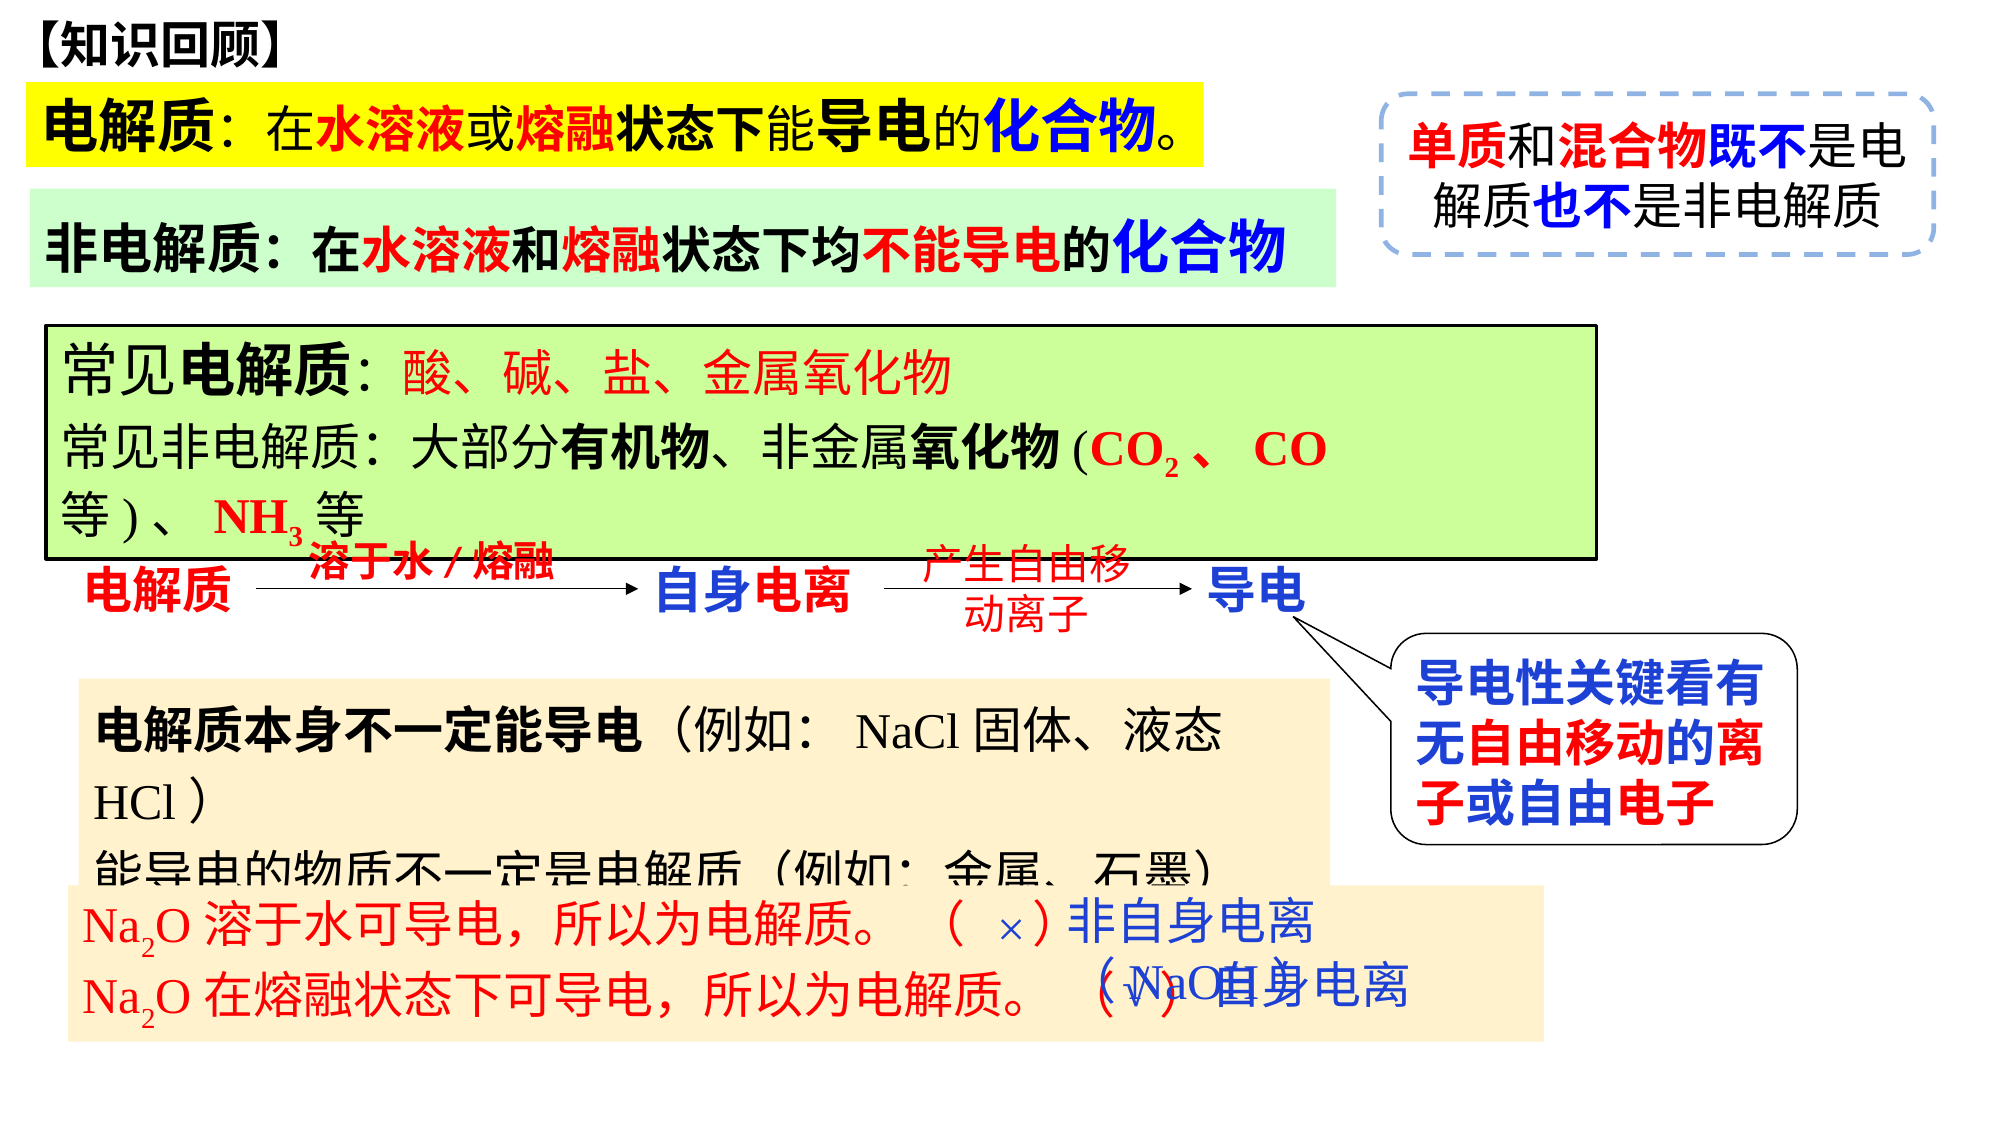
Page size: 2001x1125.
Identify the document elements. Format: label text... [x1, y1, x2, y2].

text_box 导电 [1192, 551, 1331, 627]
text_box 电解质 [67, 551, 256, 627]
text_box 导电性关键看有无自由移动的离子或自由电子 [1302, 627, 1798, 845]
text_box 自身电离 [638, 551, 884, 627]
text_box 常见电解质：酸、碱、盐、金属氧化物 常见非电解质：大部分有机物、非金属氧化物(CO2、CO等)、NH3等 [46, 325, 1597, 560]
text_box 产生自由移动离子 [894, 530, 1159, 589]
text_box 非自身电离（NaOH） [1052, 881, 1561, 1017]
text_box Na2O溶于水可导电，所以为电解质。 （ ） Na2O在熔融状态下可导电，所以为电解质。 （ ） [68, 885, 1544, 1042]
text_box 自身电离 [1196, 1017, 1457, 1021]
text_box 溶于水/熔融 [294, 527, 576, 589]
text_box 非电解质：在水溶液和熔融状态下均不能导电的化合物 [29, 188, 1337, 288]
text_box 【知识回顾】 [0, 6, 328, 81]
text_box × √ [982, 888, 1204, 1024]
text_box 电解质本身不一定能导电（例如：NaCl固体、液态HCl） 能导电的物质不一定是电解质（例如：金属、石墨） [78, 678, 1331, 885]
text_box 电解质：在水溶液或熔融状态下能导电的化合物。 [26, 82, 1204, 167]
text_box 产生自由移动离子 [894, 590, 1159, 646]
text_box 单质和混合物既不是电解质也不是非电解质 [1380, 92, 1935, 256]
